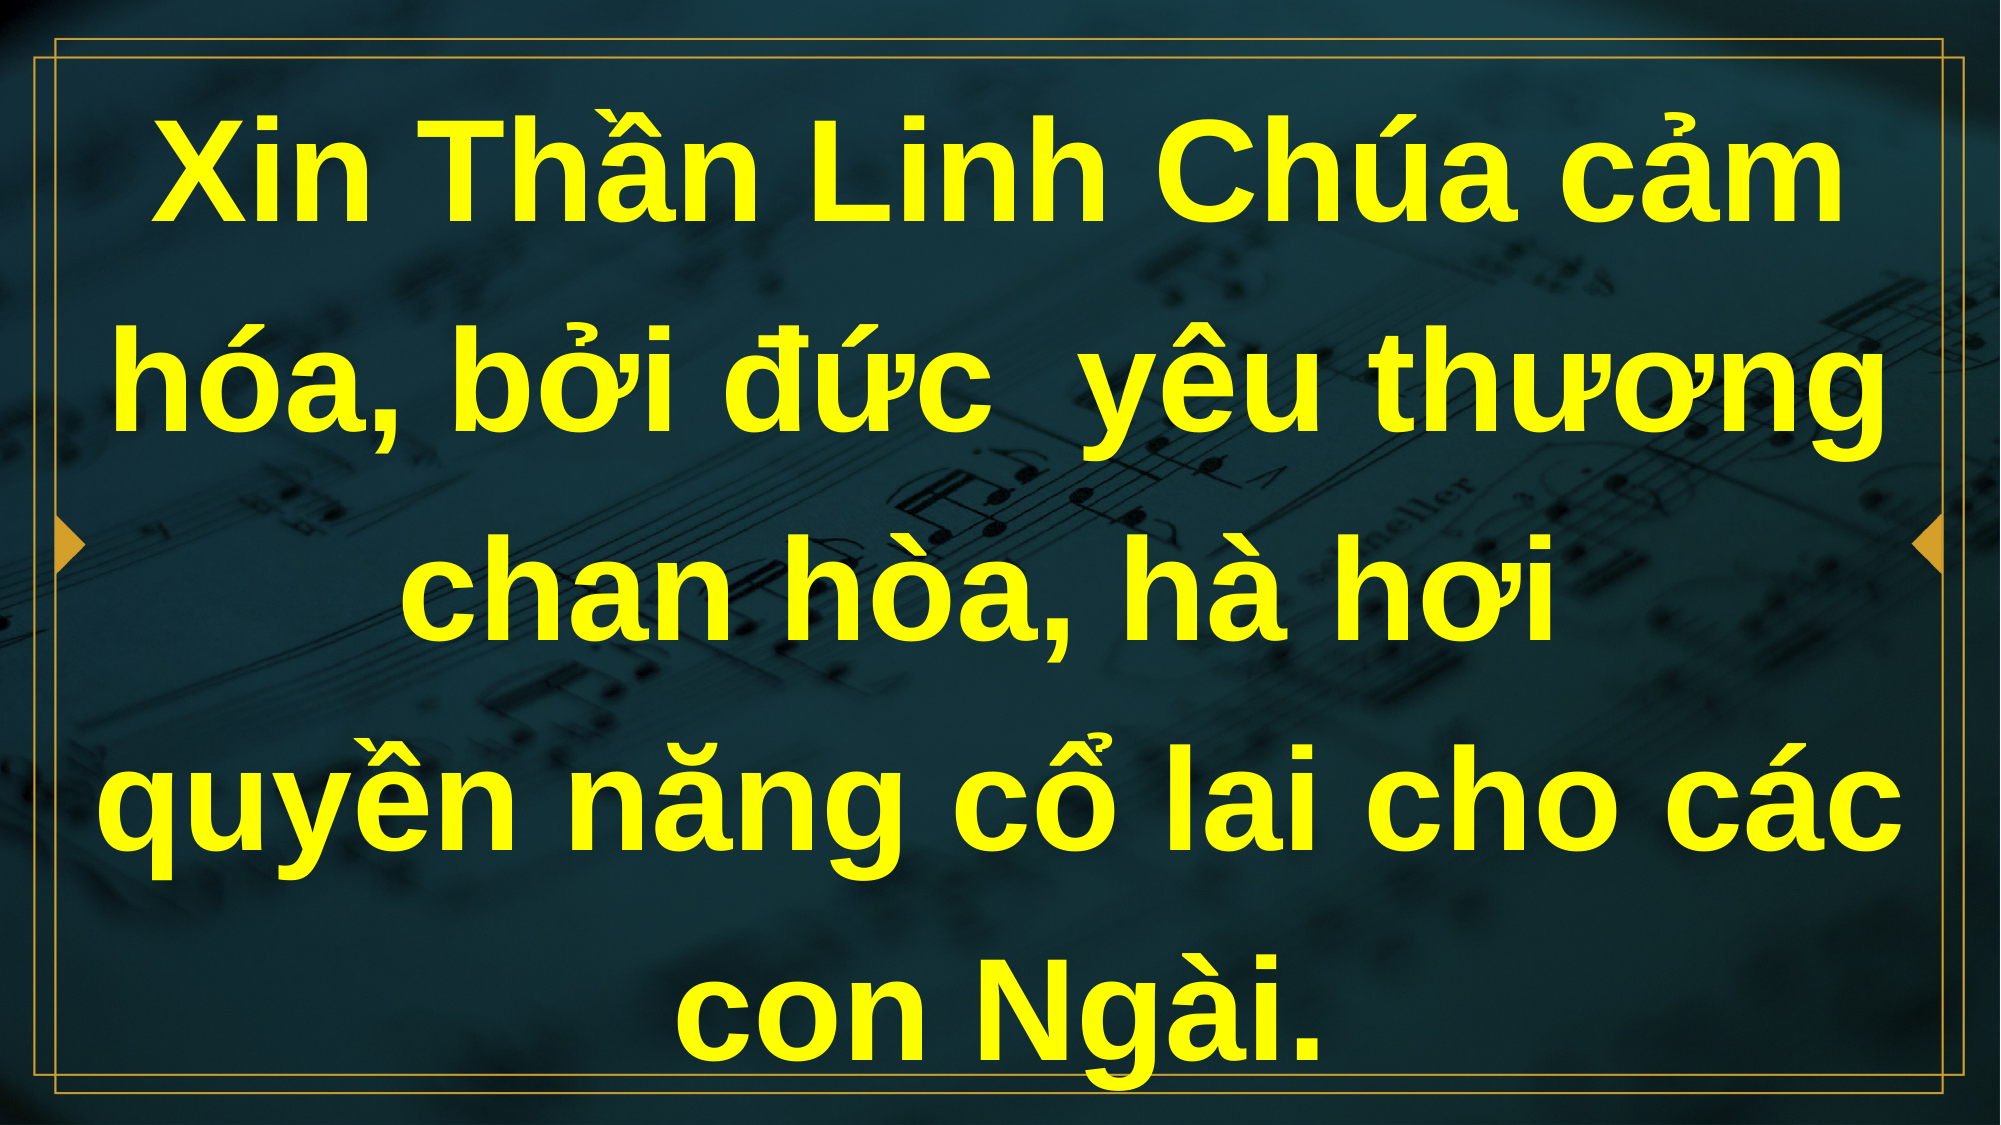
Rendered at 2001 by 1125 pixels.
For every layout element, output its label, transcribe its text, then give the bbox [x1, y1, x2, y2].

title Xin Thần Linh Chúa cảm hóa, bởi đức yêu thương chan hòa, hà hơi quyền năng cổ lai cho các con Ngài. [55, 53, 1945, 1077]
picture [0, 0, 2000, 1125]
